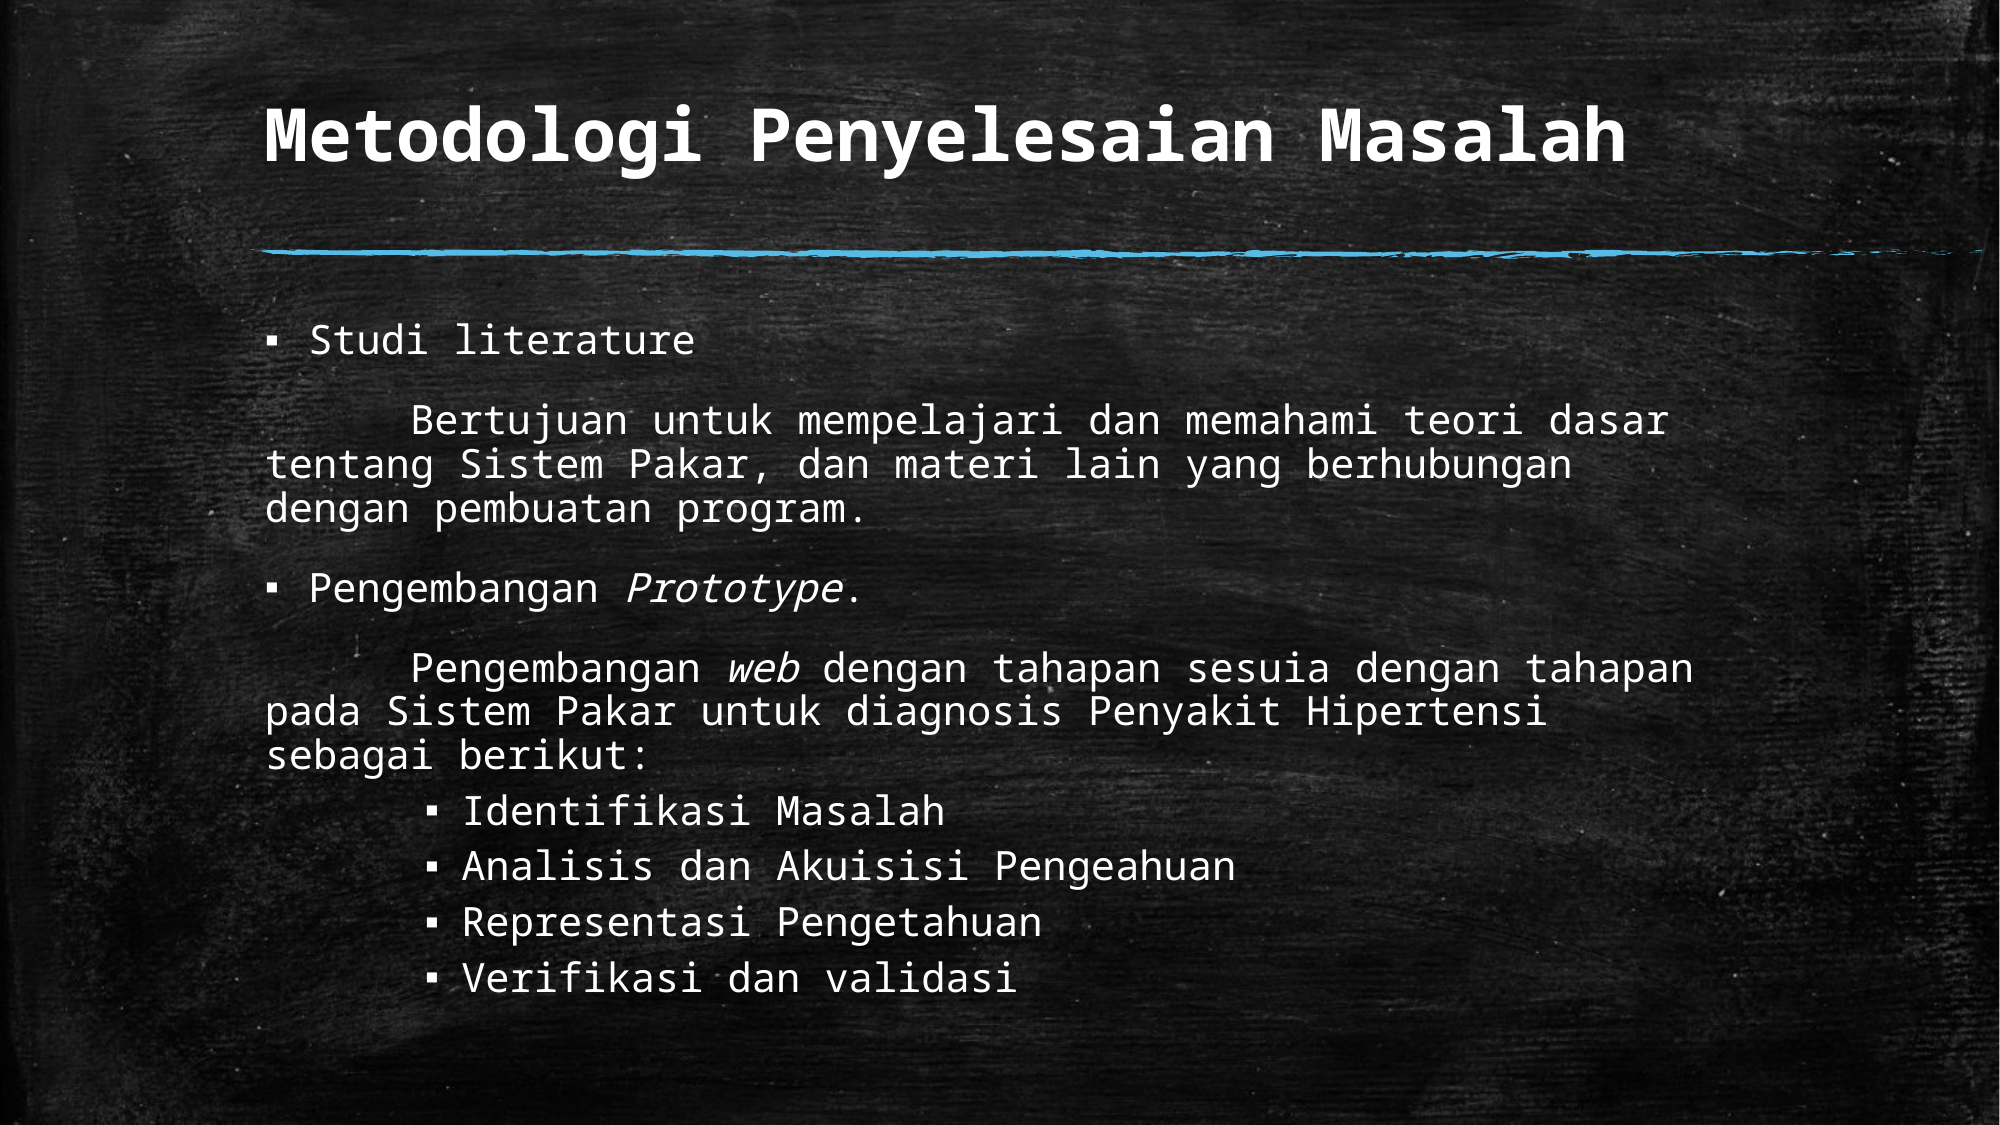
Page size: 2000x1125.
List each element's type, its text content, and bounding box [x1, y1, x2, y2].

title Metodologi Penyelesaian Masalah [249, 45, 1750, 213]
list Studi literature Bertujuan untuk mempelajari dan memahami teori dasar tentang Sistem Pakar, dan materi lain yang berhubungan dengan pembuatan program. Pengembangan Prototype. Pengembangan web dengan tahapan sesuia dengan tahapan pada Sistem Pakar untuk diagnosis Penyakit Hipertensi sebagai berikut: Identifikasi Masalah Analisis dan Akuisisi Pengeahuan Representasi Pengetahuan Verifikasi dan validasi [249, 312, 1750, 1013]
